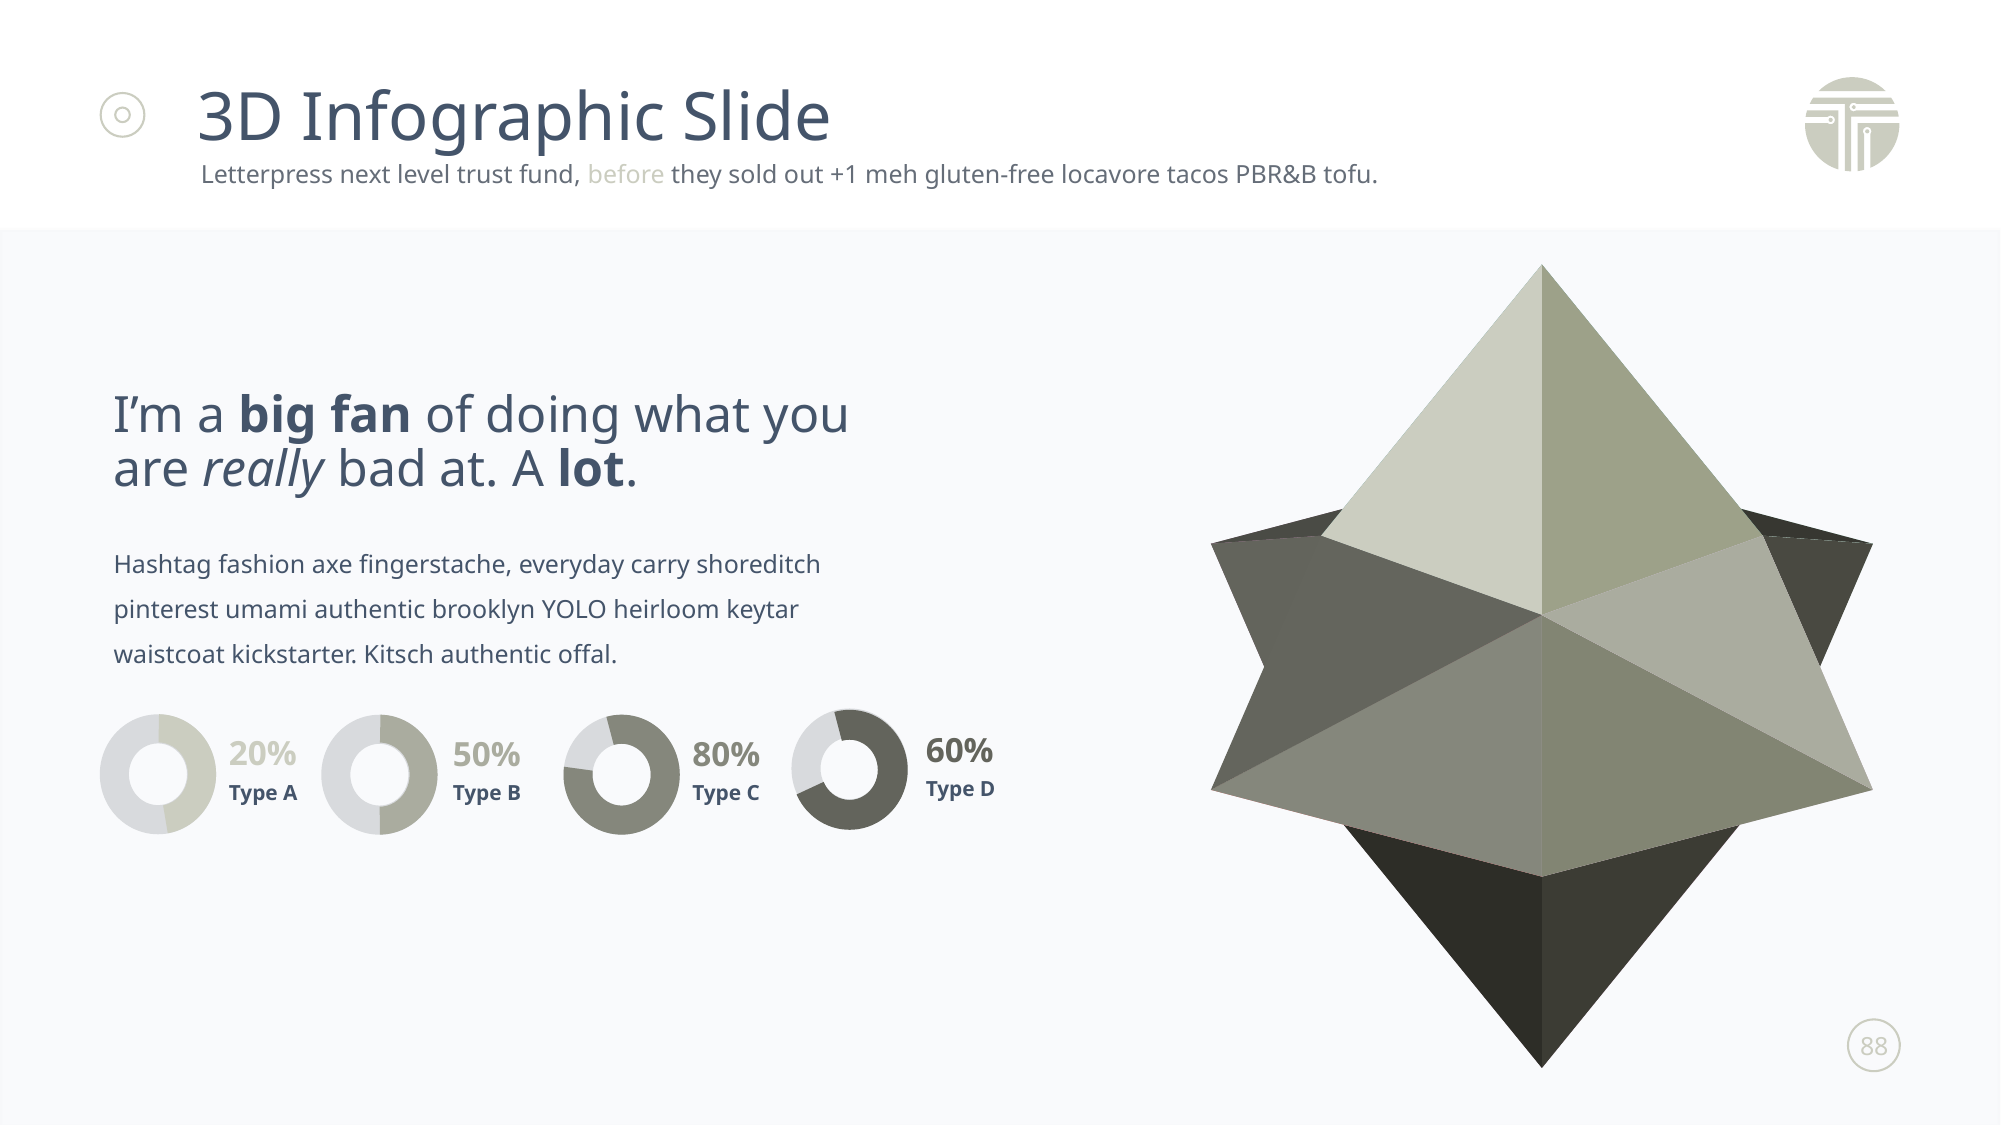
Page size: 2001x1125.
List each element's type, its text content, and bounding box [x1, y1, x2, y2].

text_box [1210, 264, 1873, 1069]
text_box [99, 708, 1000, 835]
list 3D Infographic Slide [182, 74, 1694, 155]
list Letterpress next level trust fund, before they sold out +1 meh gluten-free locavore tacos PBR&B tofu. [185, 154, 1694, 199]
text_box Hashtag fashion axe fingerstache, everyday carry shoreditch pinterest umami authentic brooklyn YOLO heirloom keytar waistcoat kickstarter. Kitsch authentic offal. [98, 526, 897, 676]
text_box I’m a big fan of doing what you are really bad at. A lot. [98, 381, 918, 505]
